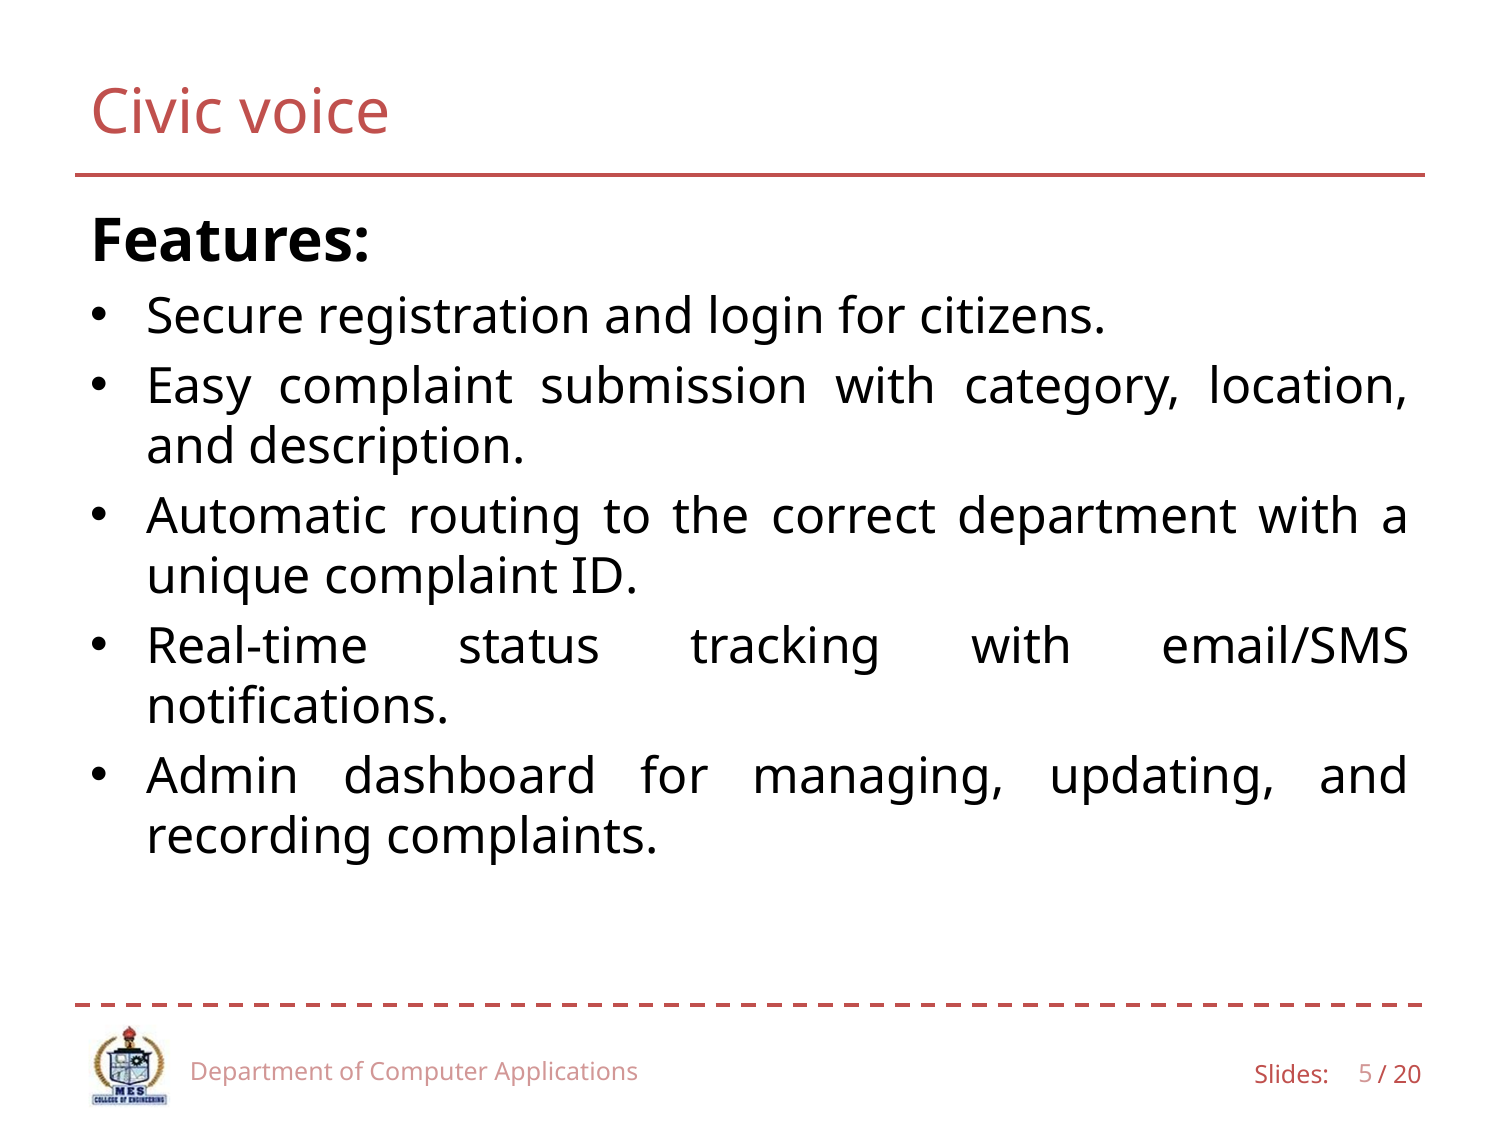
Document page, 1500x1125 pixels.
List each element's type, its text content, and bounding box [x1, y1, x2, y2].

slide_number 5 [1325, 1044, 1388, 1105]
list Features: Secure registration and login for citizens. Easy complaint submission with category, location, and description. Automatic routing to the correct department with a unique complaint ID. Real-time status tracking with email/SMS notifications. Admin dashboard for managing, updating, and recording complaints. [75, 193, 1425, 1005]
picture [87, 1023, 171, 1109]
title Civic voice [73, 36, 1427, 182]
footer Department of Computer Applications [174, 1042, 675, 1103]
